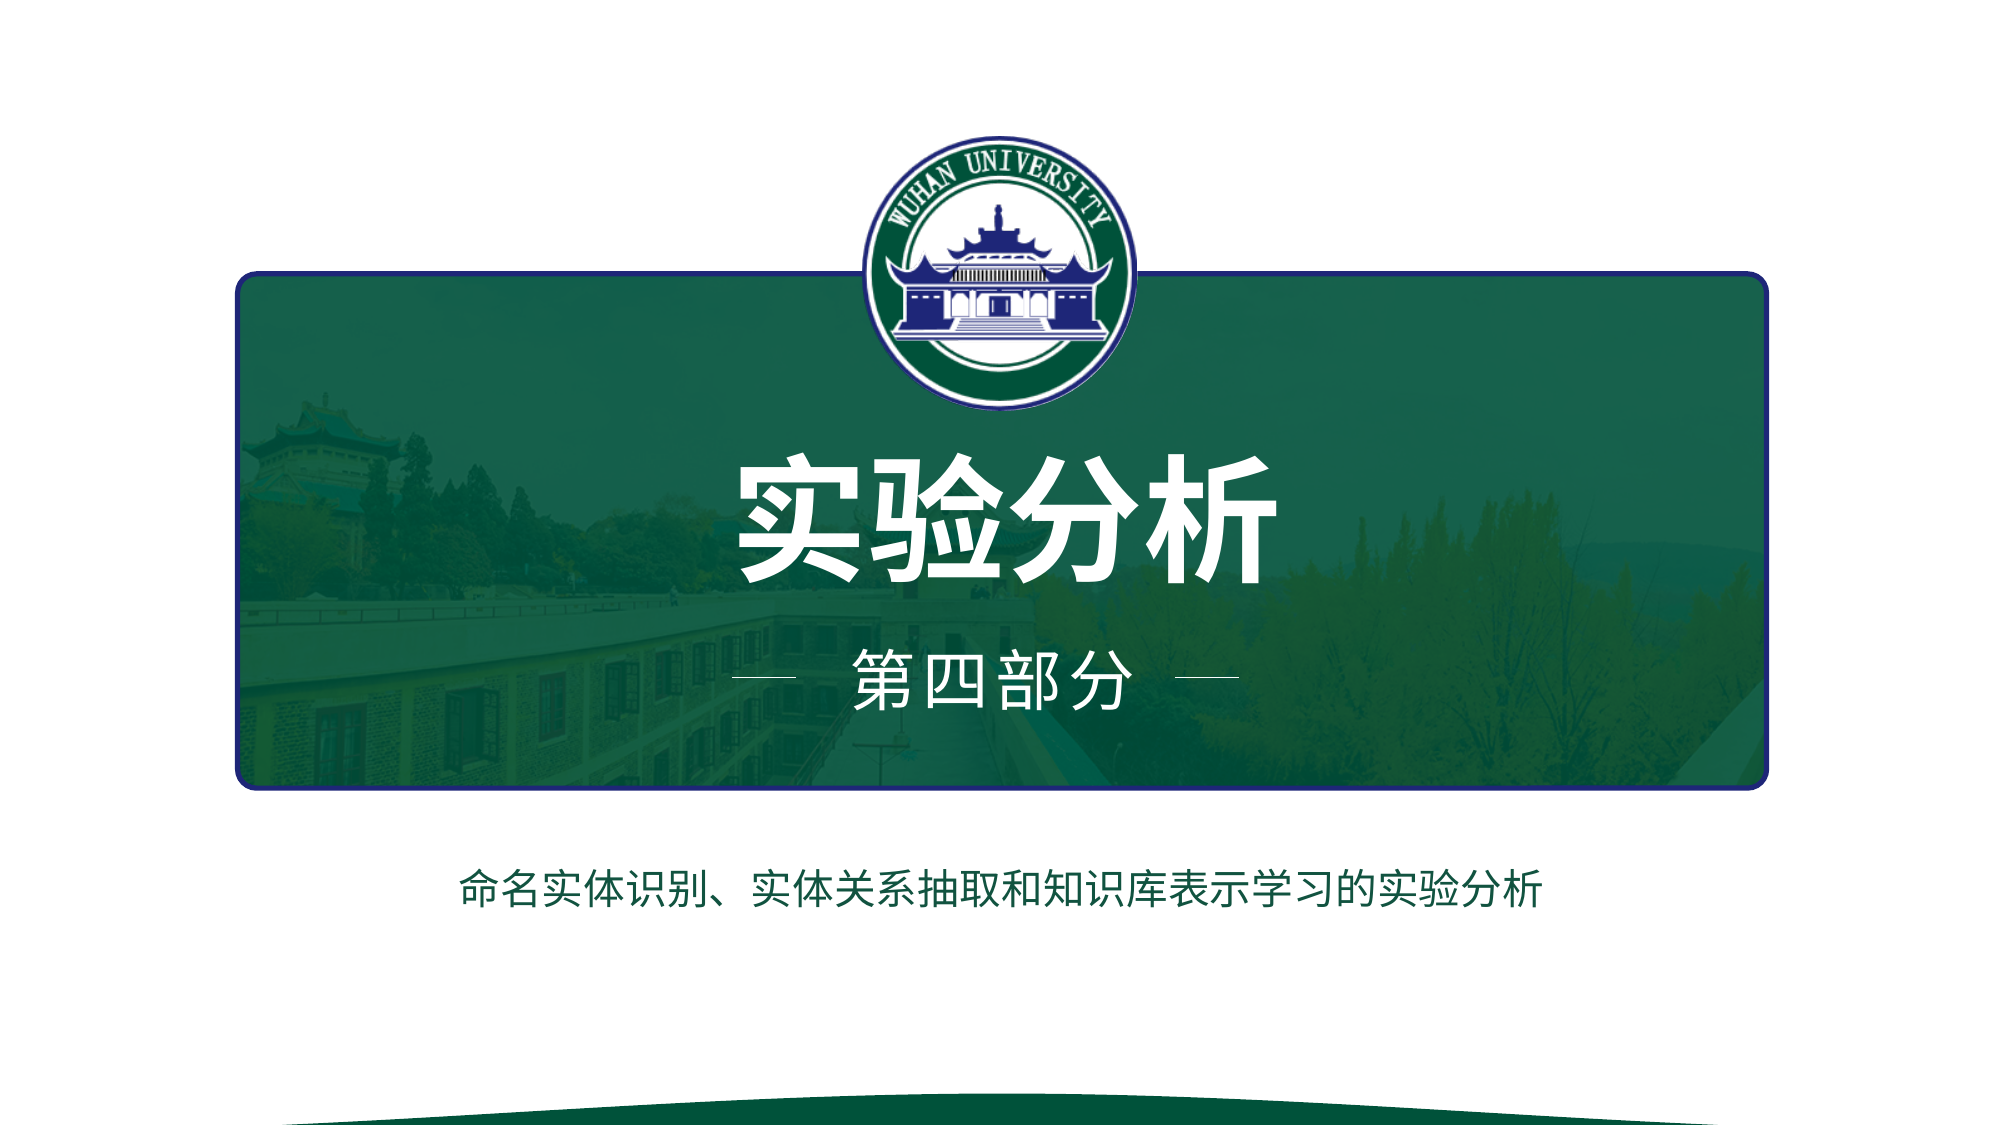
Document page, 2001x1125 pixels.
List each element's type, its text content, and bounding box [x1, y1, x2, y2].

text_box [862, 136, 1138, 411]
text_box 命名实体识别、实体关系抽取和知识库表示学习的实验分析 [237, 830, 1765, 921]
picture [235, 273, 1765, 789]
text_box [282, 1092, 1718, 1125]
